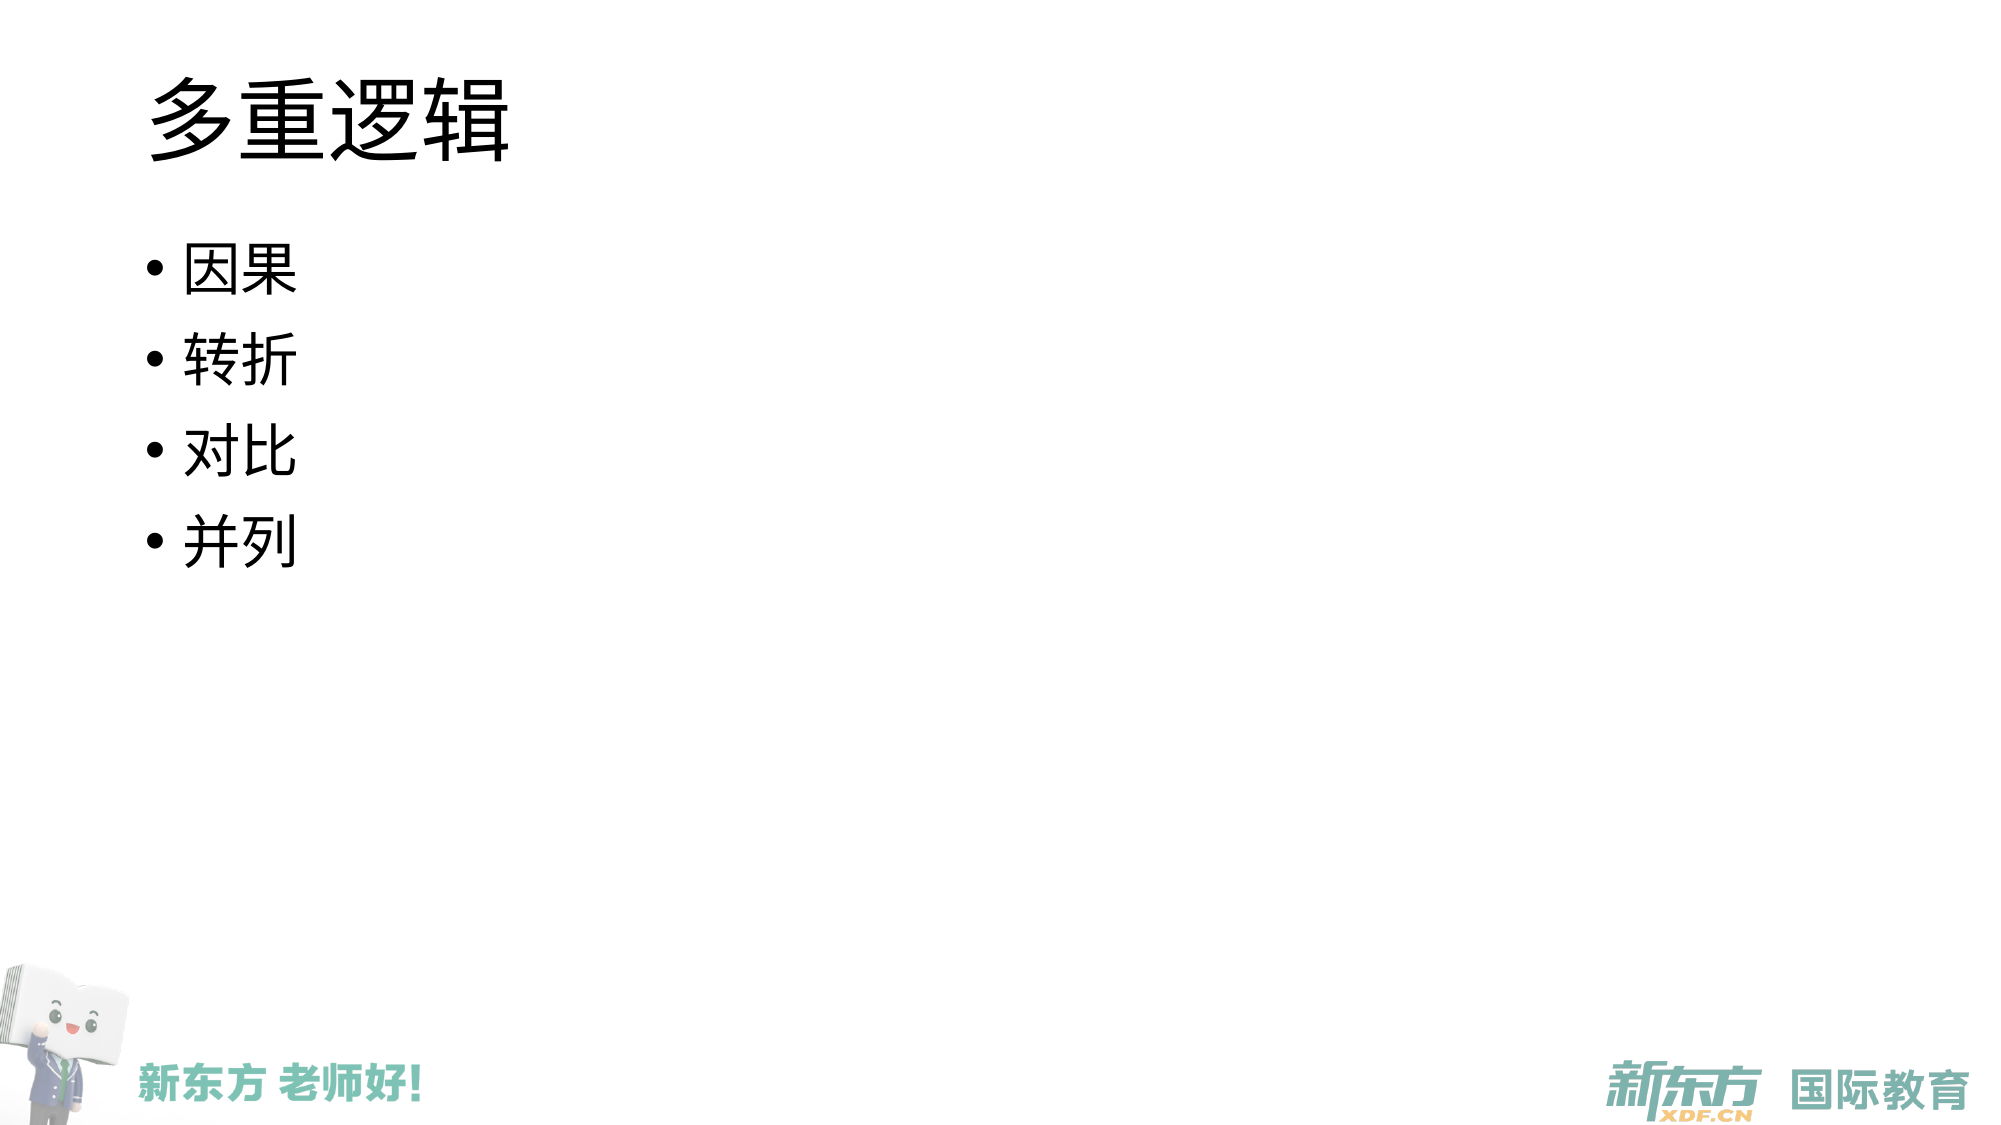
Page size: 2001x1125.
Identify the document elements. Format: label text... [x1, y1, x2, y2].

table_cell [138, 1062, 420, 1102]
title 多重逻辑 [136, 59, 1863, 191]
list 因果 转折 对比 并列 [136, 224, 1863, 1014]
table_cell [1572, 1036, 2000, 1125]
